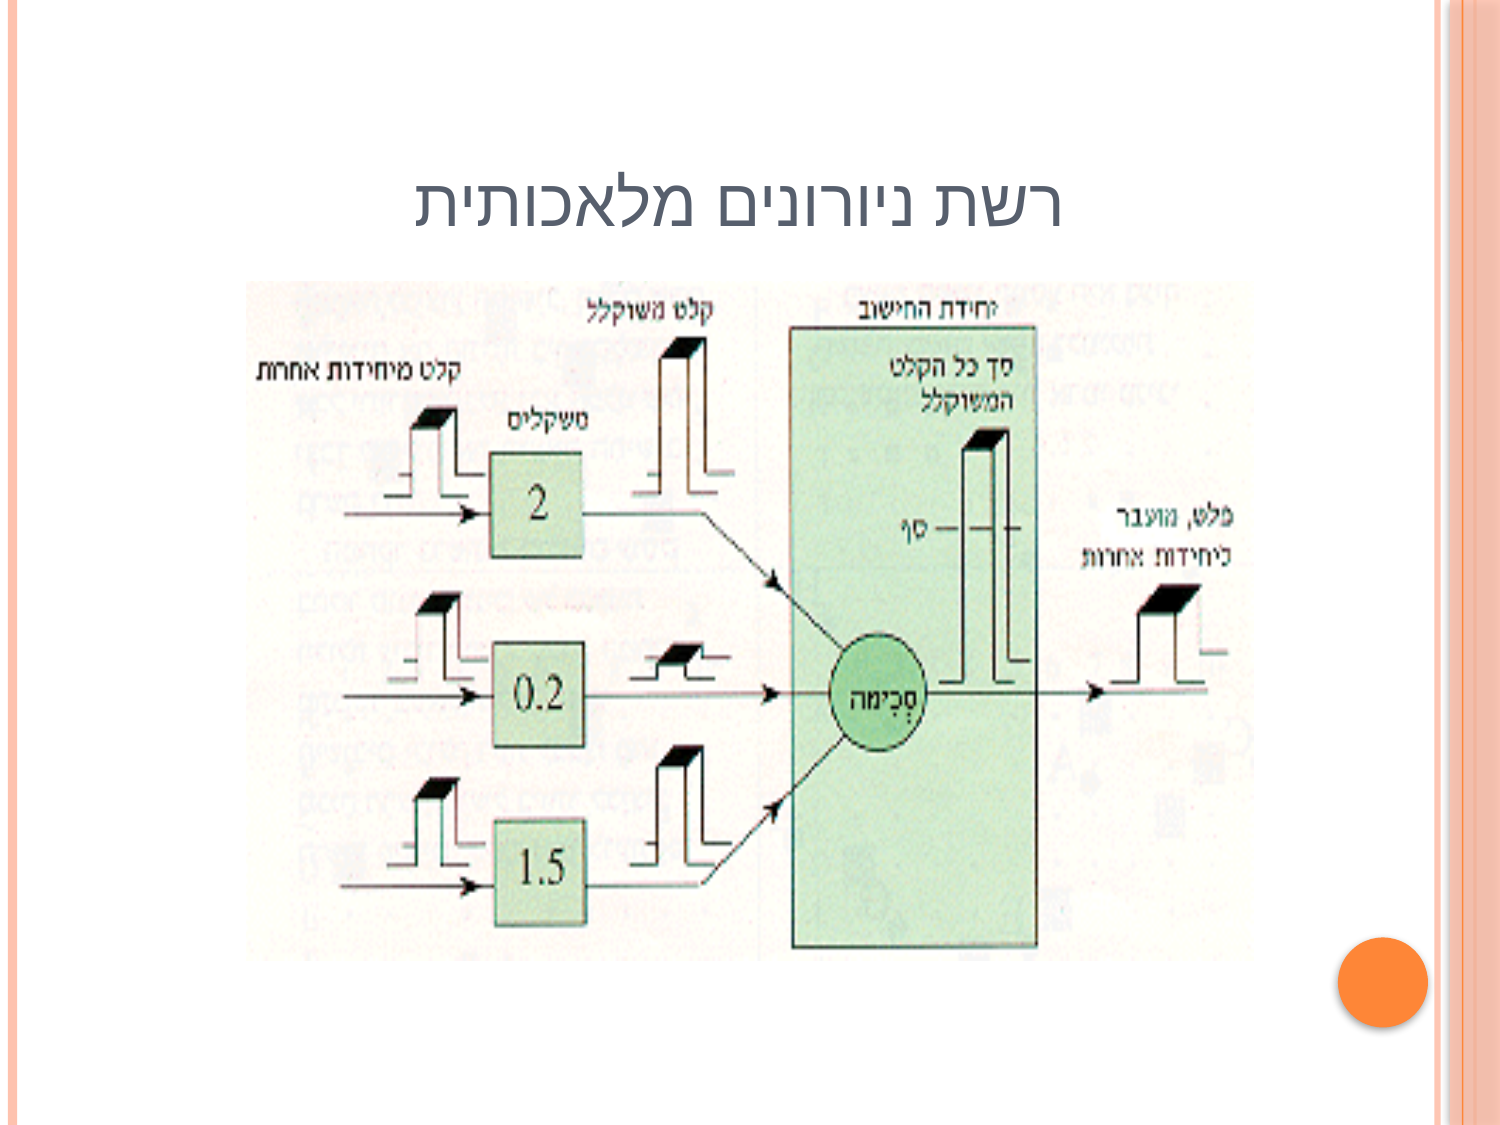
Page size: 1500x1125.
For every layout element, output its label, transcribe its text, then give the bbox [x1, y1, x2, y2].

title רשת ניורונים מלאכותית [152, 15, 1328, 248]
picture [245, 280, 1255, 962]
